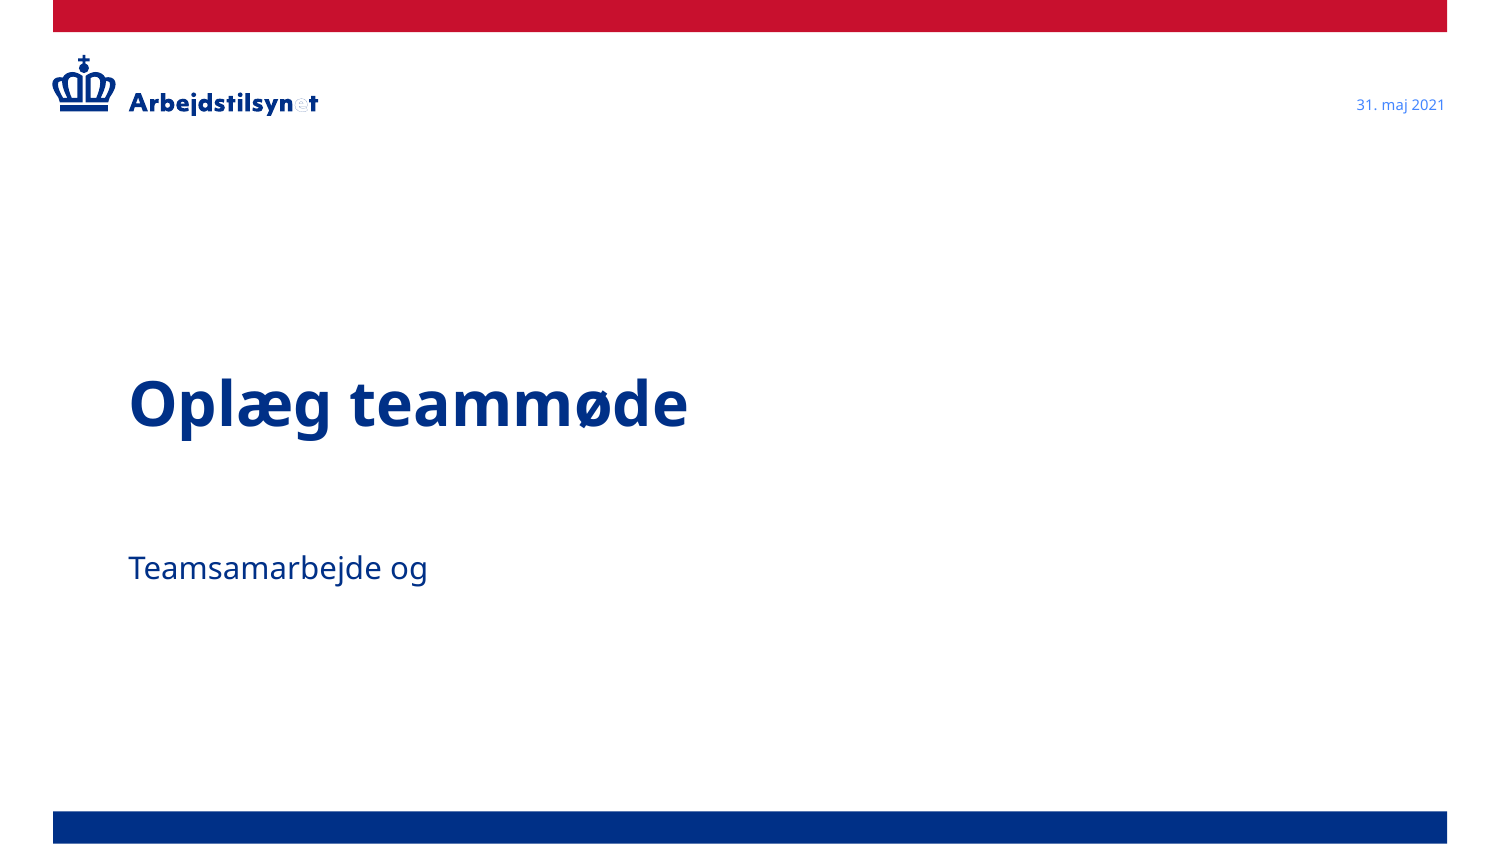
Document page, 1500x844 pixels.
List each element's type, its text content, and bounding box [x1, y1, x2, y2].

slide_number 31. maj 2021 [1130, 99, 1446, 114]
title Oplæg teammøde [128, 302, 1292, 501]
subtitle Teamsamarbejde og [128, 547, 1176, 751]
